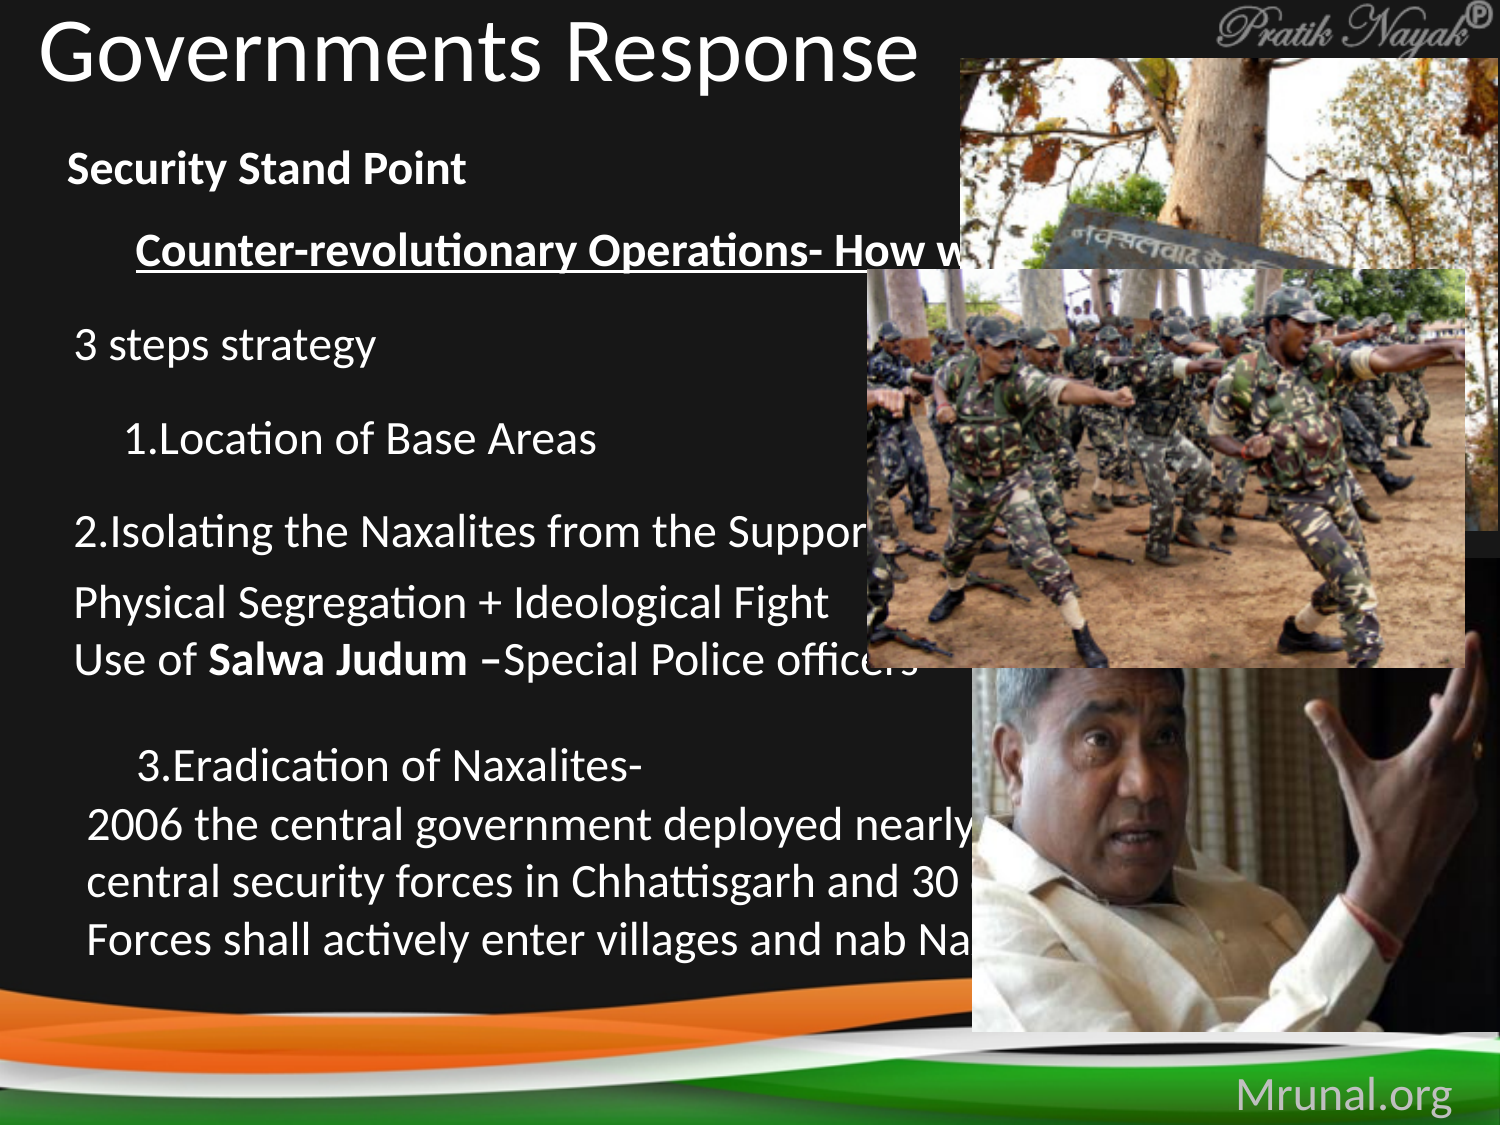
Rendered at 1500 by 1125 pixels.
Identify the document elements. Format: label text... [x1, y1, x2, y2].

text_box 2006 the central government deployed nearly 37,000 central security forces in Chhattisgarh and 30 companies in Jharkhand Forces shall actively enter villages and nab Naxal elements [71, 785, 967, 973]
title Governments Response [0, 0, 1043, 160]
text_box 3.Eradication of Naxalites- [121, 726, 659, 799]
text_box Mrunal.org [1220, 1054, 1500, 1125]
text_box Security Stand Point [52, 128, 483, 202]
text_box Use of Salwa Judum –Special Police officers [58, 619, 967, 693]
text_box 3 steps strategy [58, 304, 598, 377]
text_box 2.Isolating the Naxalites from the Support Base- [58, 492, 861, 563]
text_box 1.Location of Base Areas [107, 399, 613, 472]
text_box Physical Segregation + Ideological Fight [58, 563, 861, 619]
picture [0, 0, 1500, 1125]
text_box Counter-revolutionary Operations- How were they done? [120, 210, 955, 284]
